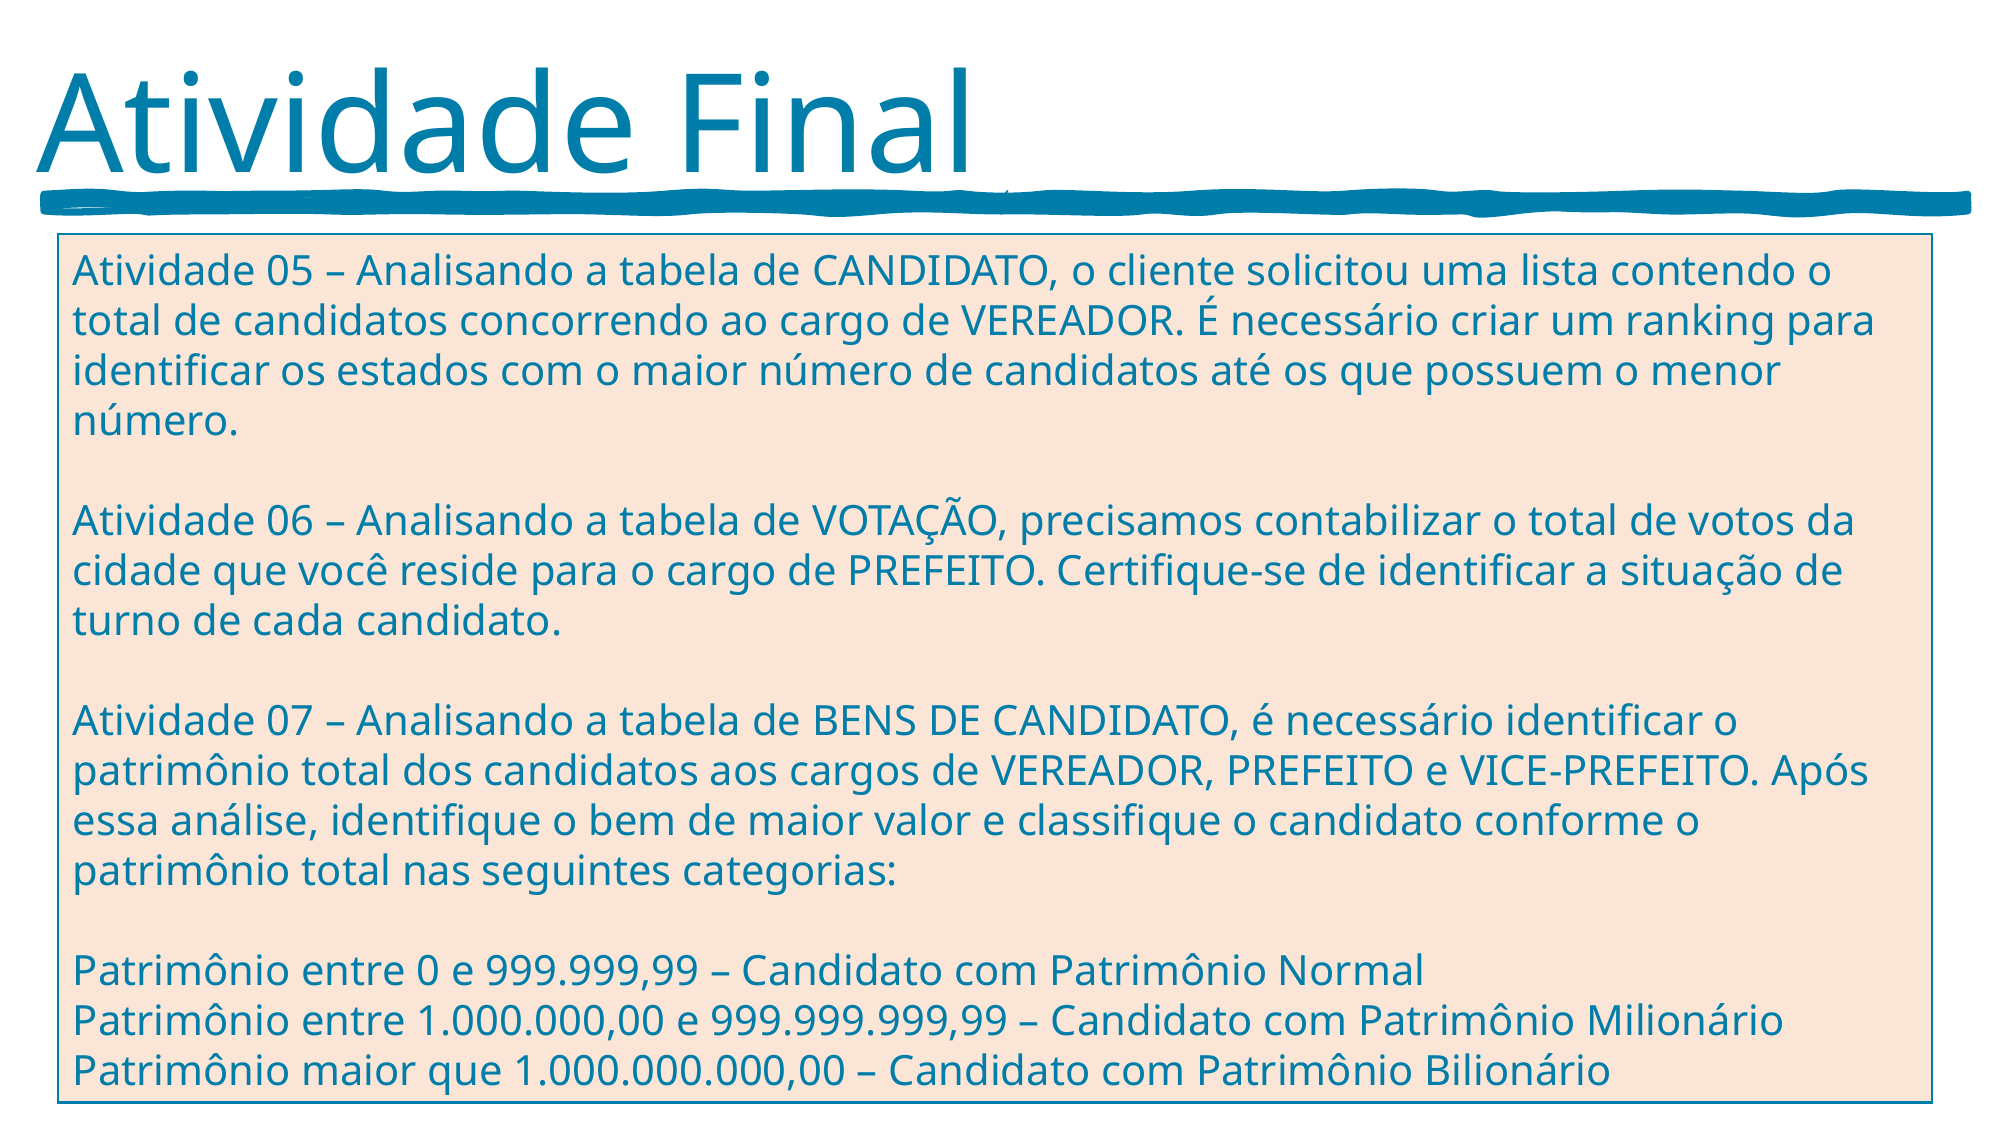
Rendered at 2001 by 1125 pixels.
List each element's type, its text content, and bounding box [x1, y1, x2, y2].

text_box [57, 233, 1933, 1104]
text_box ‘ [42, 190, 1969, 216]
text_box Atividade 05 – Analisando a tabela de CANDIDATO, o cliente solicitou uma lista contendo o total de candidatos concorrendo ao cargo de VEREADOR. É necessário criar um ranking para identificar os estados com o maior número de candidatos até os que possuem o menor número. Atividade 06 – Analisando a tabela de VOTAÇÃO, precisamos contabilizar o total de votos da cidade que você reside para o cargo de PREFEITO. Certifique-se de identificar a situação de turno de cada candidato. Atividade 07 – Analisando a tabela de BENS DE CANDIDATO, é necessário identificar o patrimônio total dos candidatos aos cargos de VEREADOR, PREFEITO e VICE-PREFEITO. Após essa análise, identifique o bem de maior valor e classifique o candidato conforme o patrimônio total nas seguintes categorias: Patrimônio entre 0 e 999.999,99 – Candidato com Patrimônio Normal Patrimônio entre 1.000.000,00 e 999.999.999,99 – Candidato com Patrimônio Milionário Patrimônio maior que 1.000.000.000,00 – Candidato com Patrimônio Bilionário [58, 236, 1933, 1102]
text_box Atividade Final [21, 27, 1742, 208]
